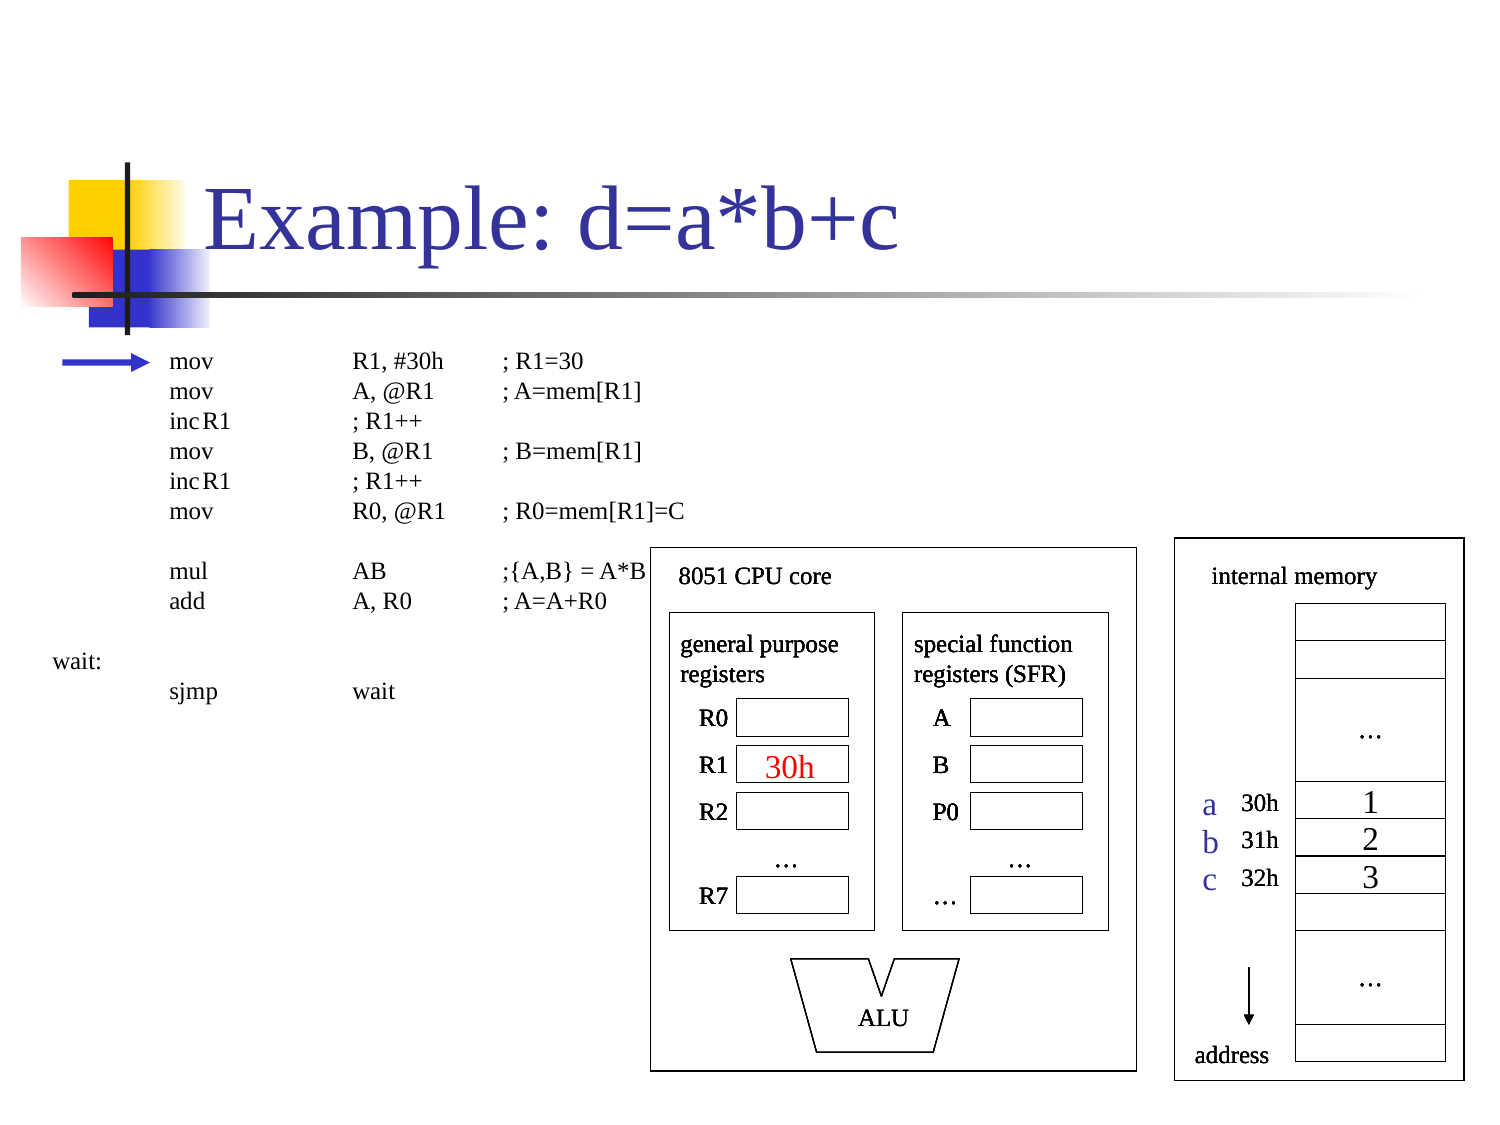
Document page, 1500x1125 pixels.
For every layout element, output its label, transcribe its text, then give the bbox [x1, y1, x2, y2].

title Example: d=a*b+c [188, 35, 1468, 275]
text_box mov R1, #30h ; R1=30 mov A, @R1 ; A=mem[R1] inc R1 ; R1++ mov B, @R1 ; B=mem[R1] inc R1 ; R1++ mov R0, @R1 ; R0=mem[R1]=C mul AB ;{A,B} = A*B add A, R0 ; A=A+R0 wait: sjmp wait [37, 337, 775, 712]
picture [649, 537, 1467, 1083]
text_box [62, 356, 151, 369]
